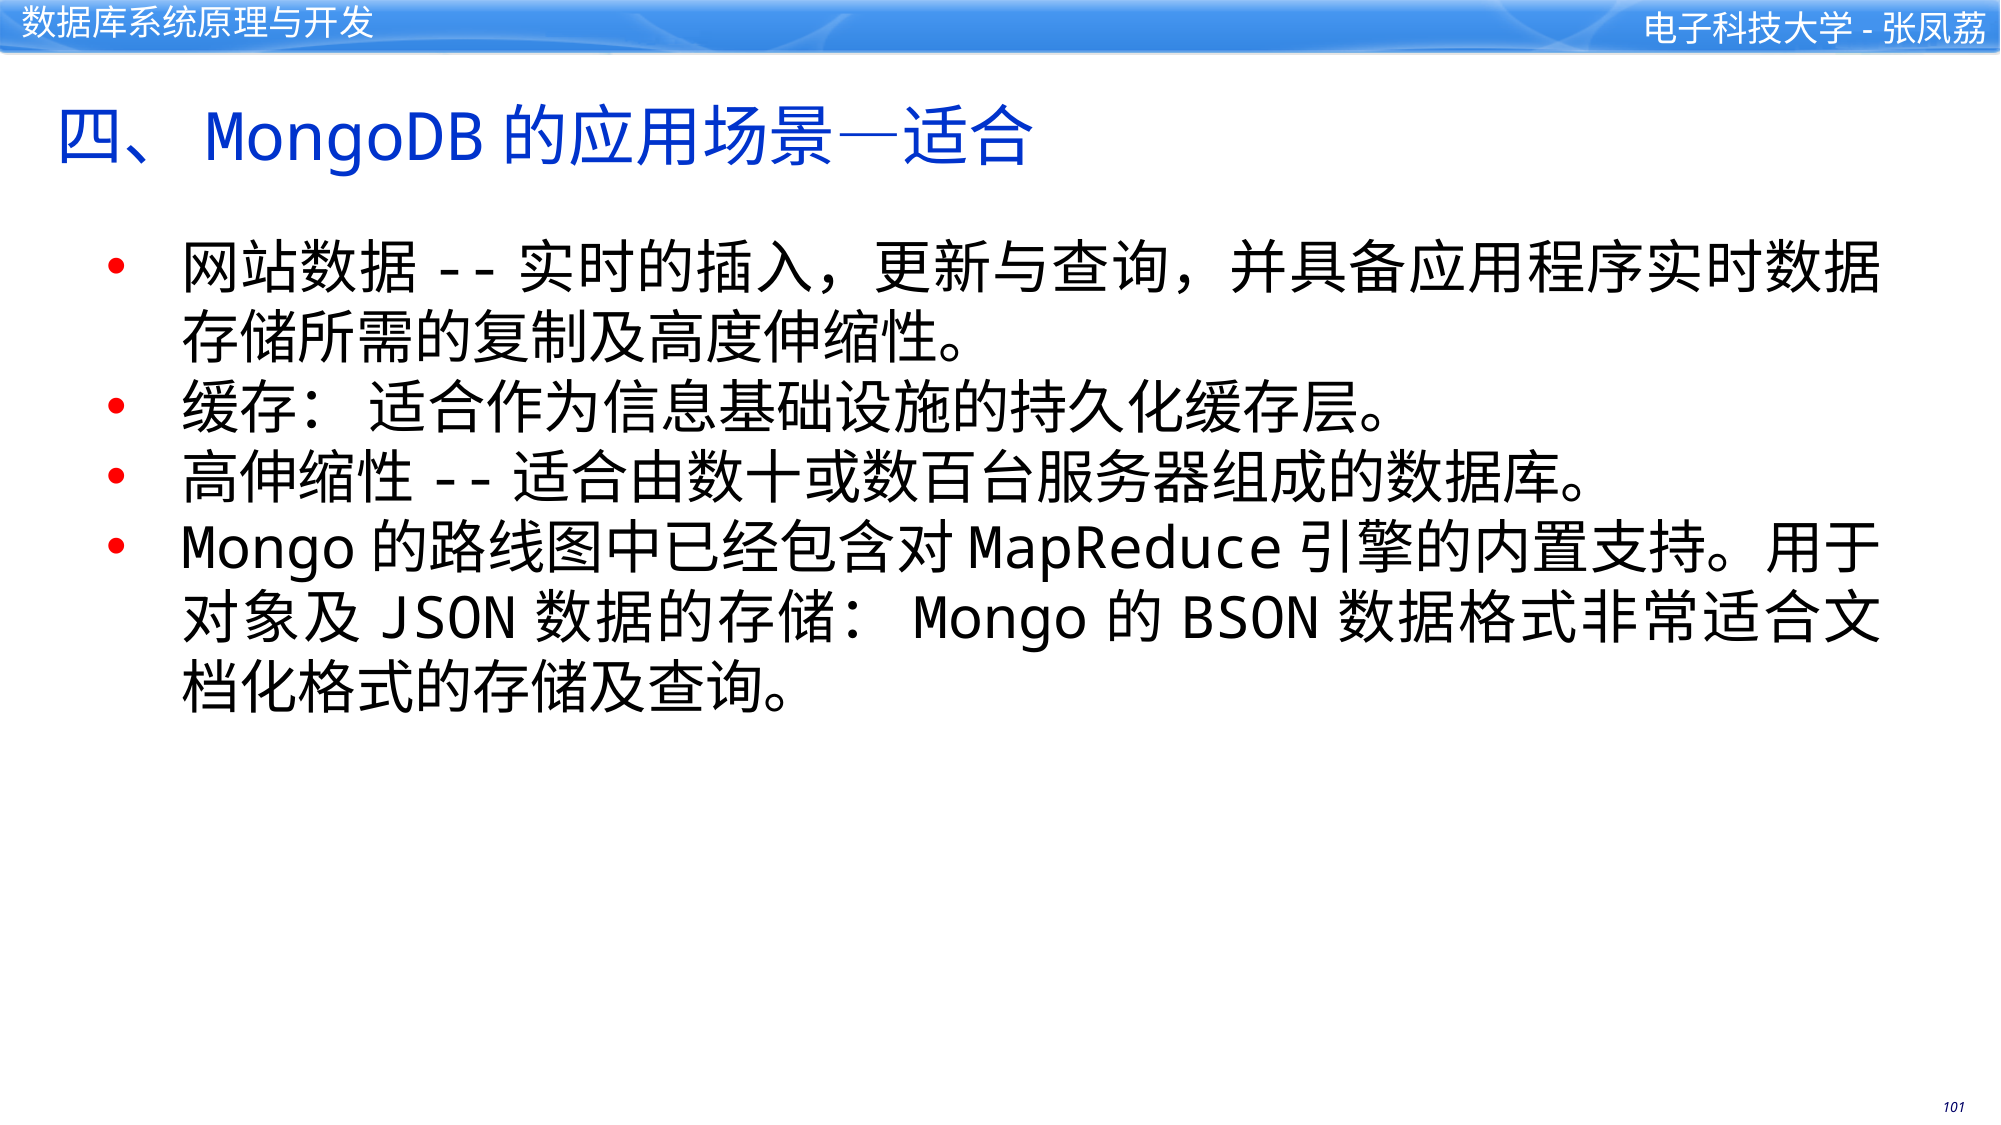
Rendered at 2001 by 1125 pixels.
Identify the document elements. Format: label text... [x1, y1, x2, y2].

text_box 网站数据--实时的插入，更新与查询，并具备应用程序实时数据存储所需的复制及高度伸缩性。 缓存： 适合作为信息基础设施的持久化缓存层。 高伸缩性--适合由数十或数百台服务器组成的数据库。 Mongo的路线图中已经包含对MapReduce引擎的内置支持。用于对象及JSON数据的存储：Mongo的BSON数据格式非常适合文档化格式的存储及查询。 [85, 220, 1903, 731]
picture [0, 0, 2000, 55]
text_box 四、MongoDB的应用场景—适合 [37, 84, 1130, 184]
